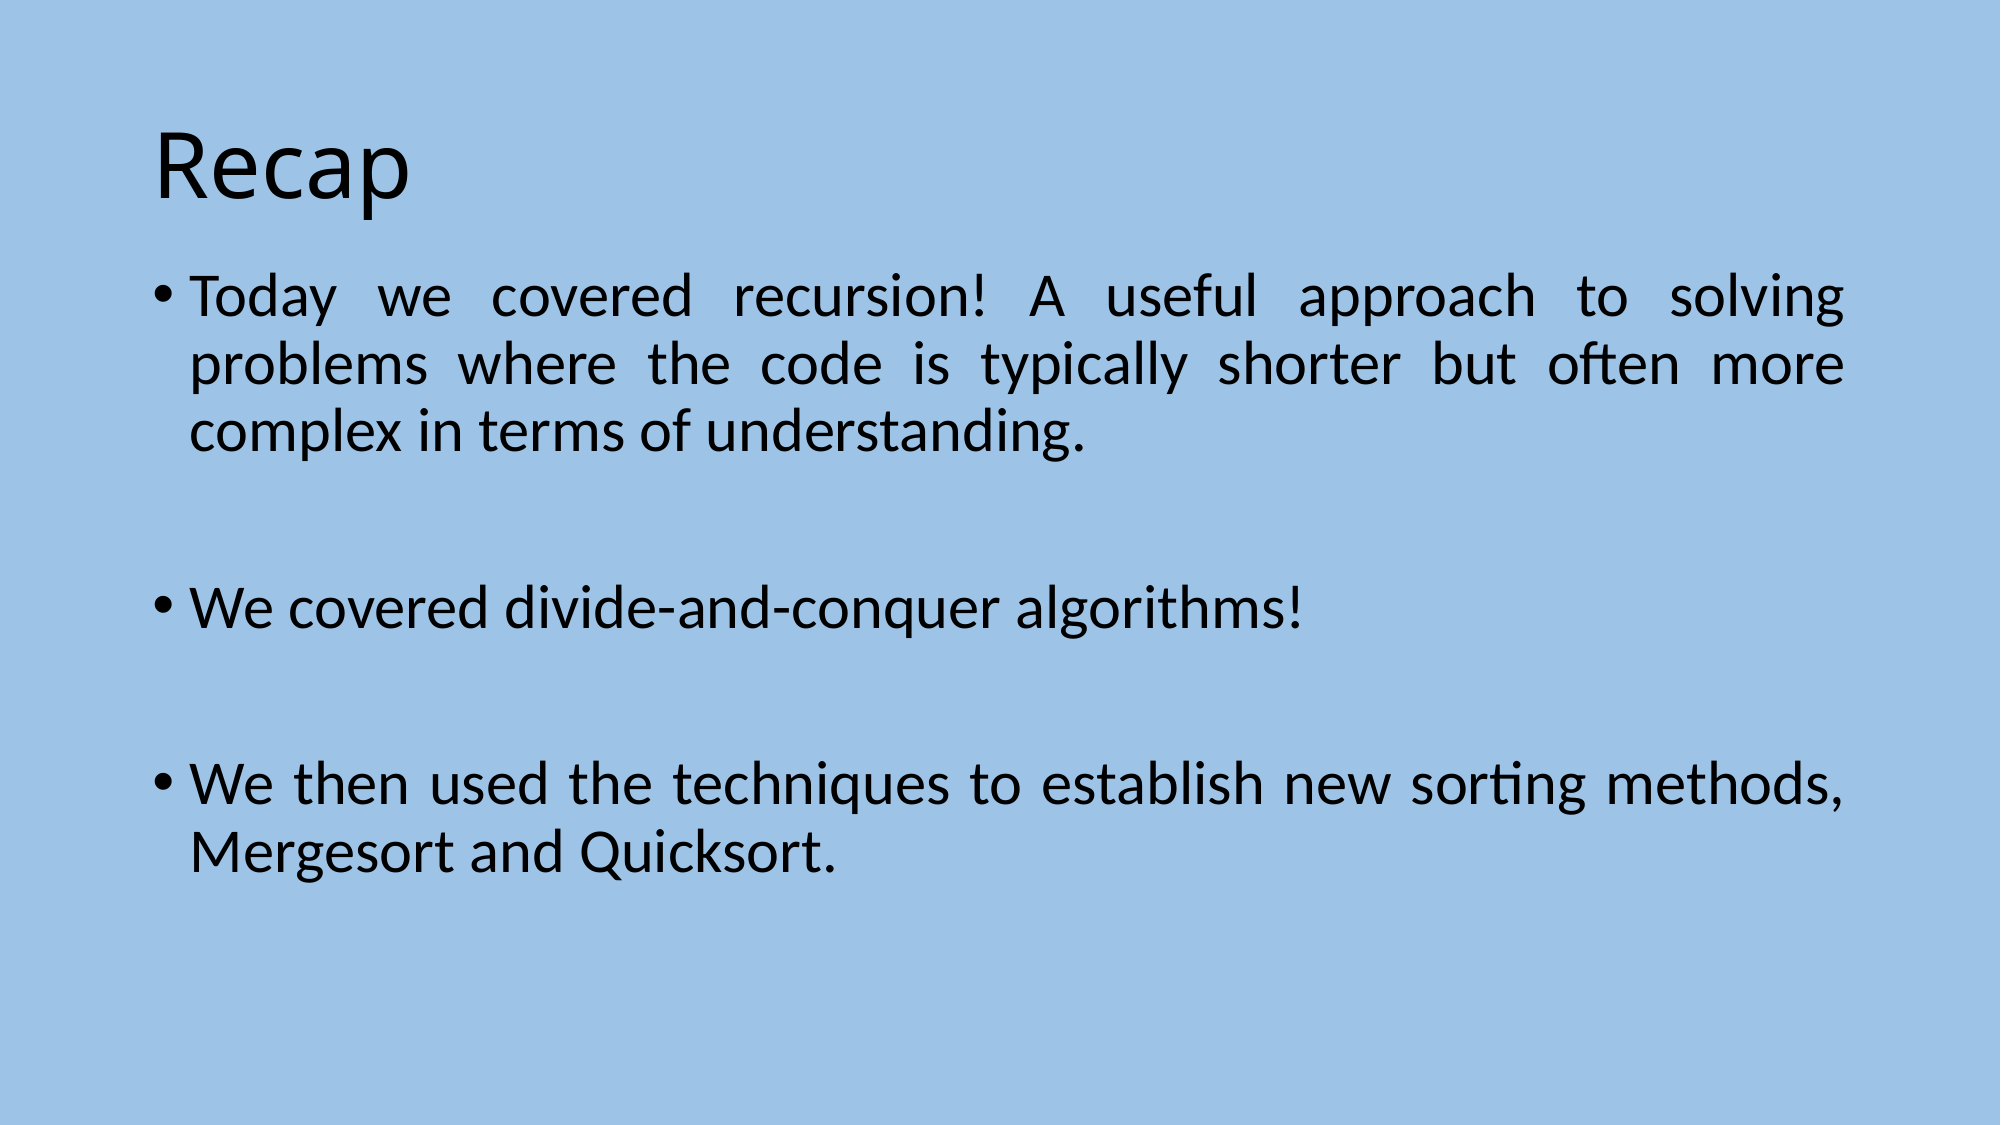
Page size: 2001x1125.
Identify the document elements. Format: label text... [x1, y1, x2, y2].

title Recap [137, 59, 1863, 255]
list Today we covered recursion! A useful approach to solving problems where the code is typically shorter but often more complex in terms of understanding. We covered divide-and-conquer algorithms! We then used the techniques to establish new sorting methods, Mergesort and Quicksort. [137, 255, 1863, 1066]
